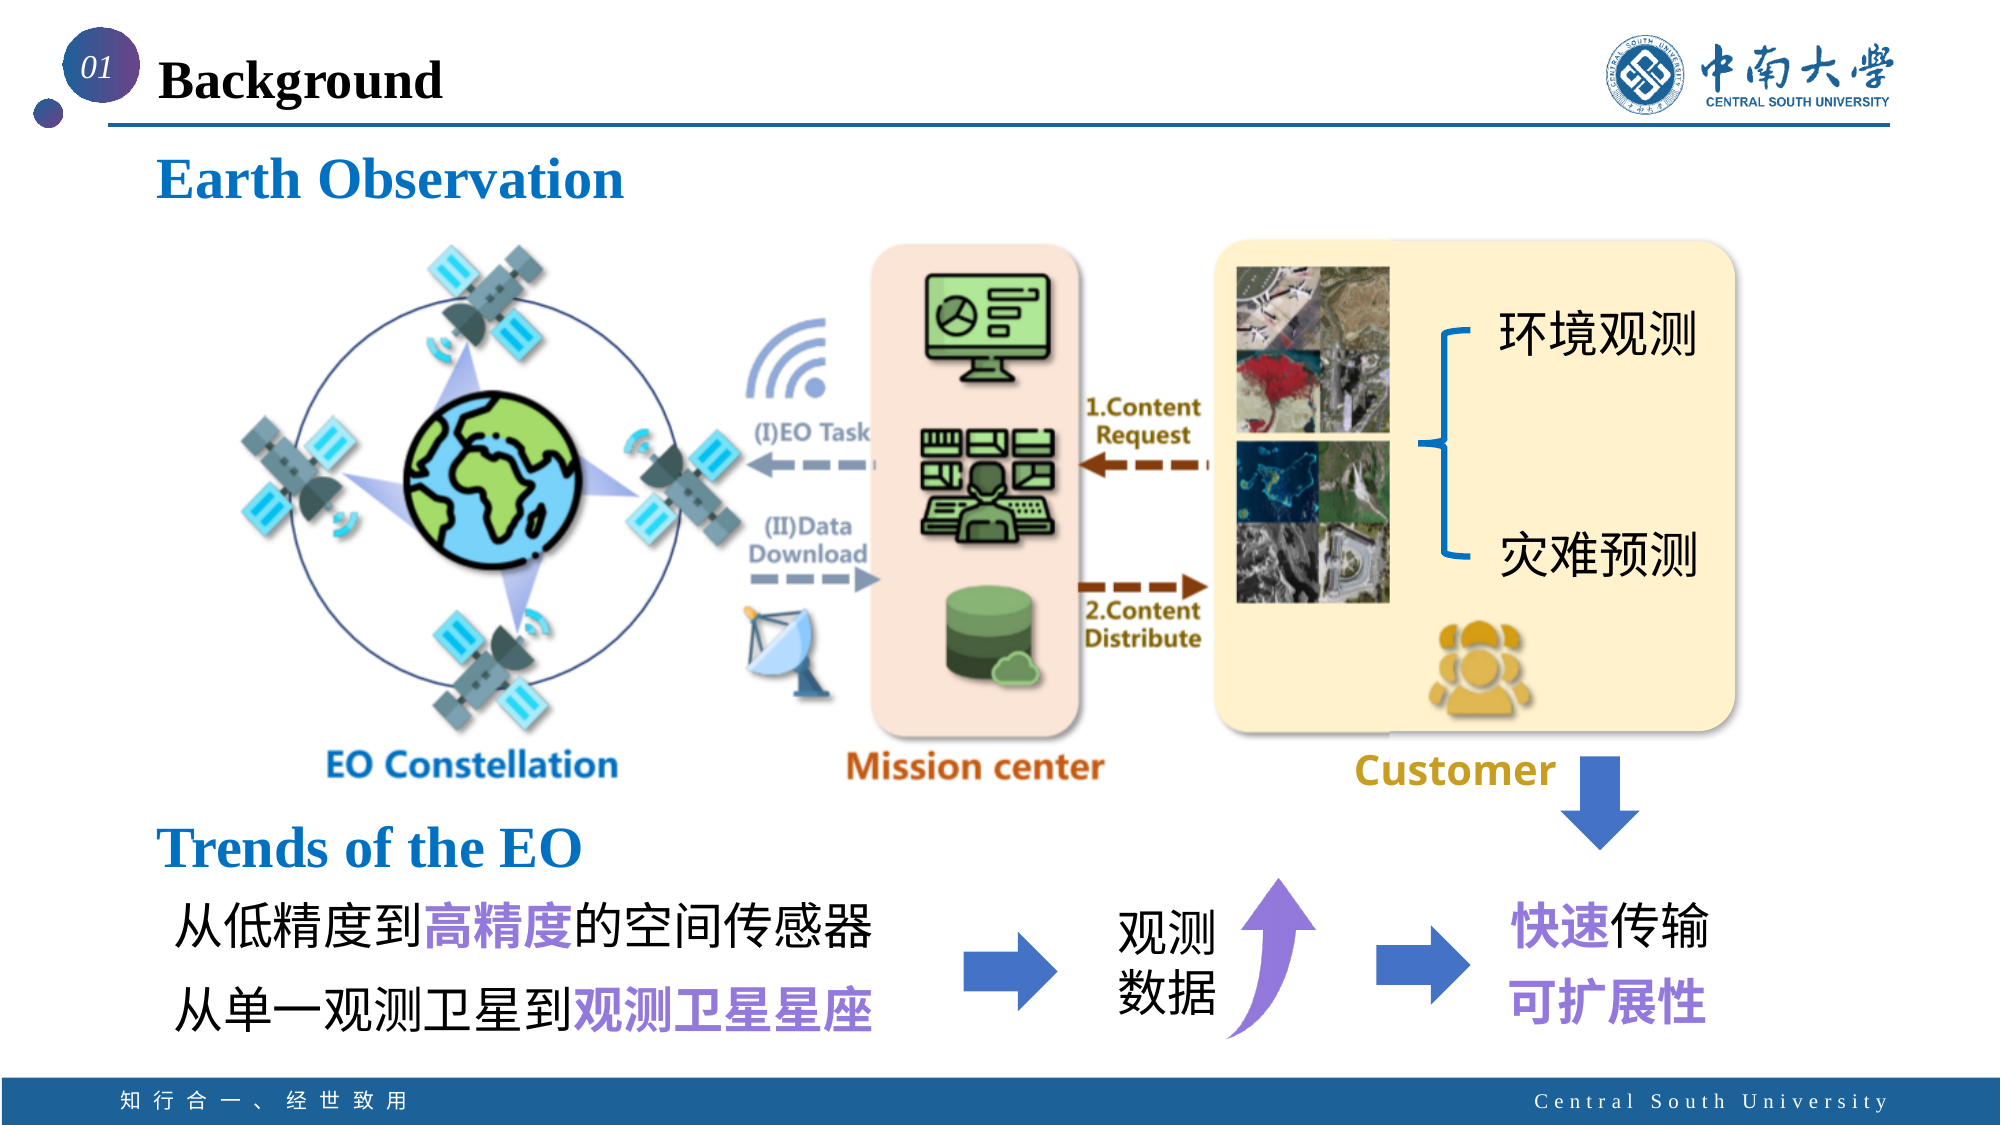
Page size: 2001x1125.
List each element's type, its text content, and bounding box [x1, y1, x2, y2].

text_box 从低精度到高精度的空间传感器 [158, 886, 929, 962]
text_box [218, 231, 1736, 802]
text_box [33, 26, 153, 128]
text_box [1375, 922, 1472, 1008]
text_box Central South University [1519, 1080, 1902, 1120]
text_box 快速传输 [1495, 886, 1734, 962]
text_box 观测 数据 [1102, 894, 1195, 1030]
text_box 可扩展性 [1492, 962, 1731, 1038]
text_box [1, 1077, 2000, 1125]
text_box Earth Observation [142, 132, 641, 218]
picture [1595, 28, 1907, 121]
picture [1195, 859, 1346, 1070]
text_box 知行合一、经世致用 [105, 1080, 423, 1120]
text_box 从单一观测卫星到观测卫星星座 [158, 971, 929, 1047]
text_box Background [158, 0, 1050, 118]
text_box [1557, 802, 1643, 852]
text_box Trends of the EO [142, 801, 599, 887]
text_box [962, 929, 1060, 1014]
